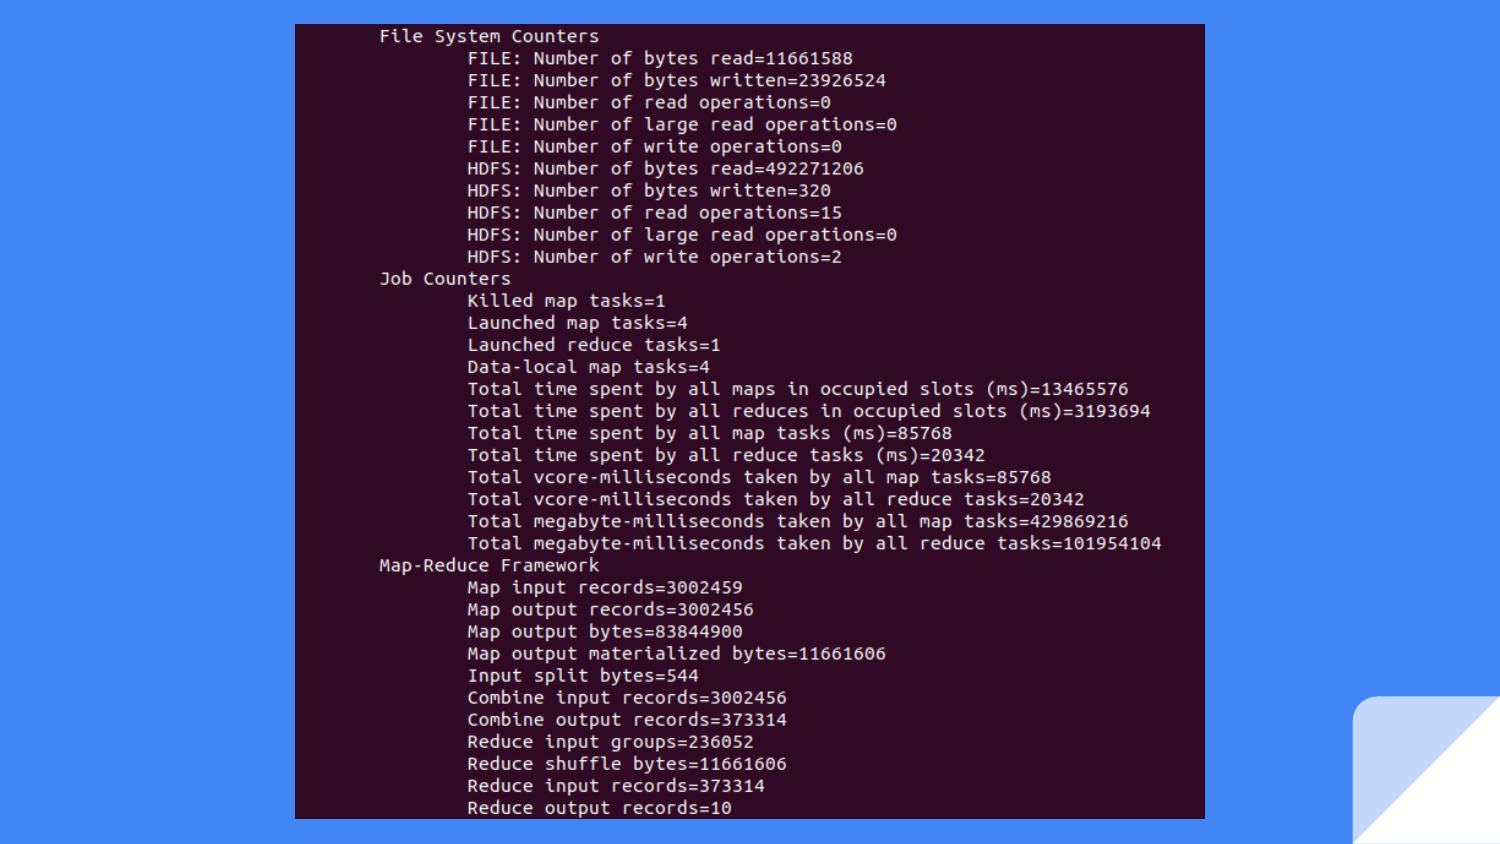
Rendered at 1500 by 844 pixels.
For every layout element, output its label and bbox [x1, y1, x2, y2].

picture [295, 24, 1205, 819]
